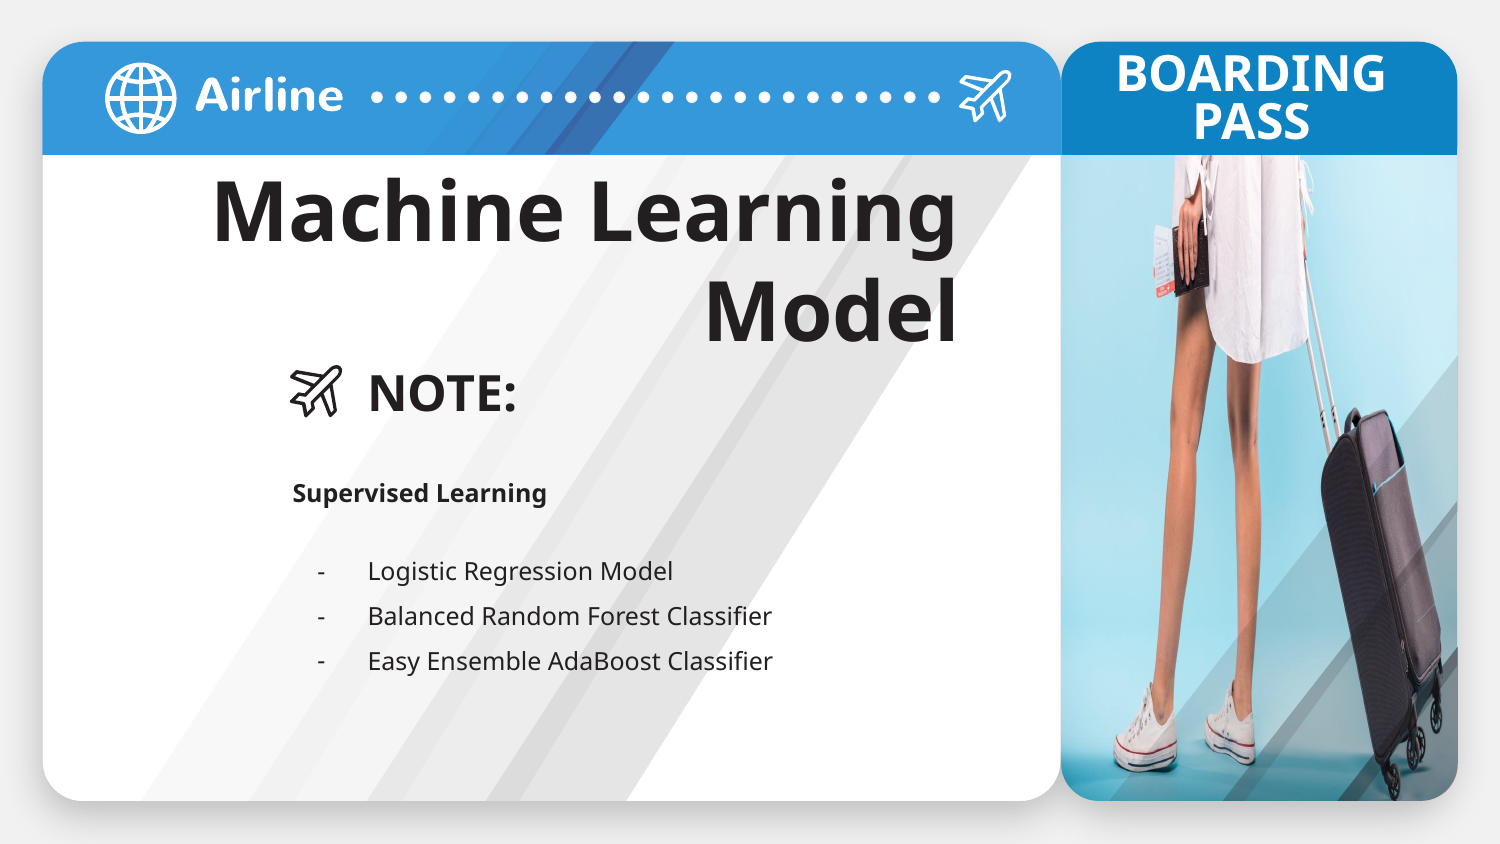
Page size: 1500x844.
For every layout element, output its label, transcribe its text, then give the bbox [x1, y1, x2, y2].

text_box [959, 69, 1012, 123]
title Machine Learning Model [144, 143, 975, 257]
text_box [289, 365, 343, 418]
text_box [195, 76, 344, 112]
picture [1060, 42, 1458, 802]
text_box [102, 62, 180, 135]
subtitle Supervised Learning Logistic Regression Model Balanced Random Forest Classifier Easy Ensemble AdaBoost Classifier [277, 425, 917, 691]
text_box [371, 91, 940, 103]
text_box NOTE: [352, 355, 627, 428]
